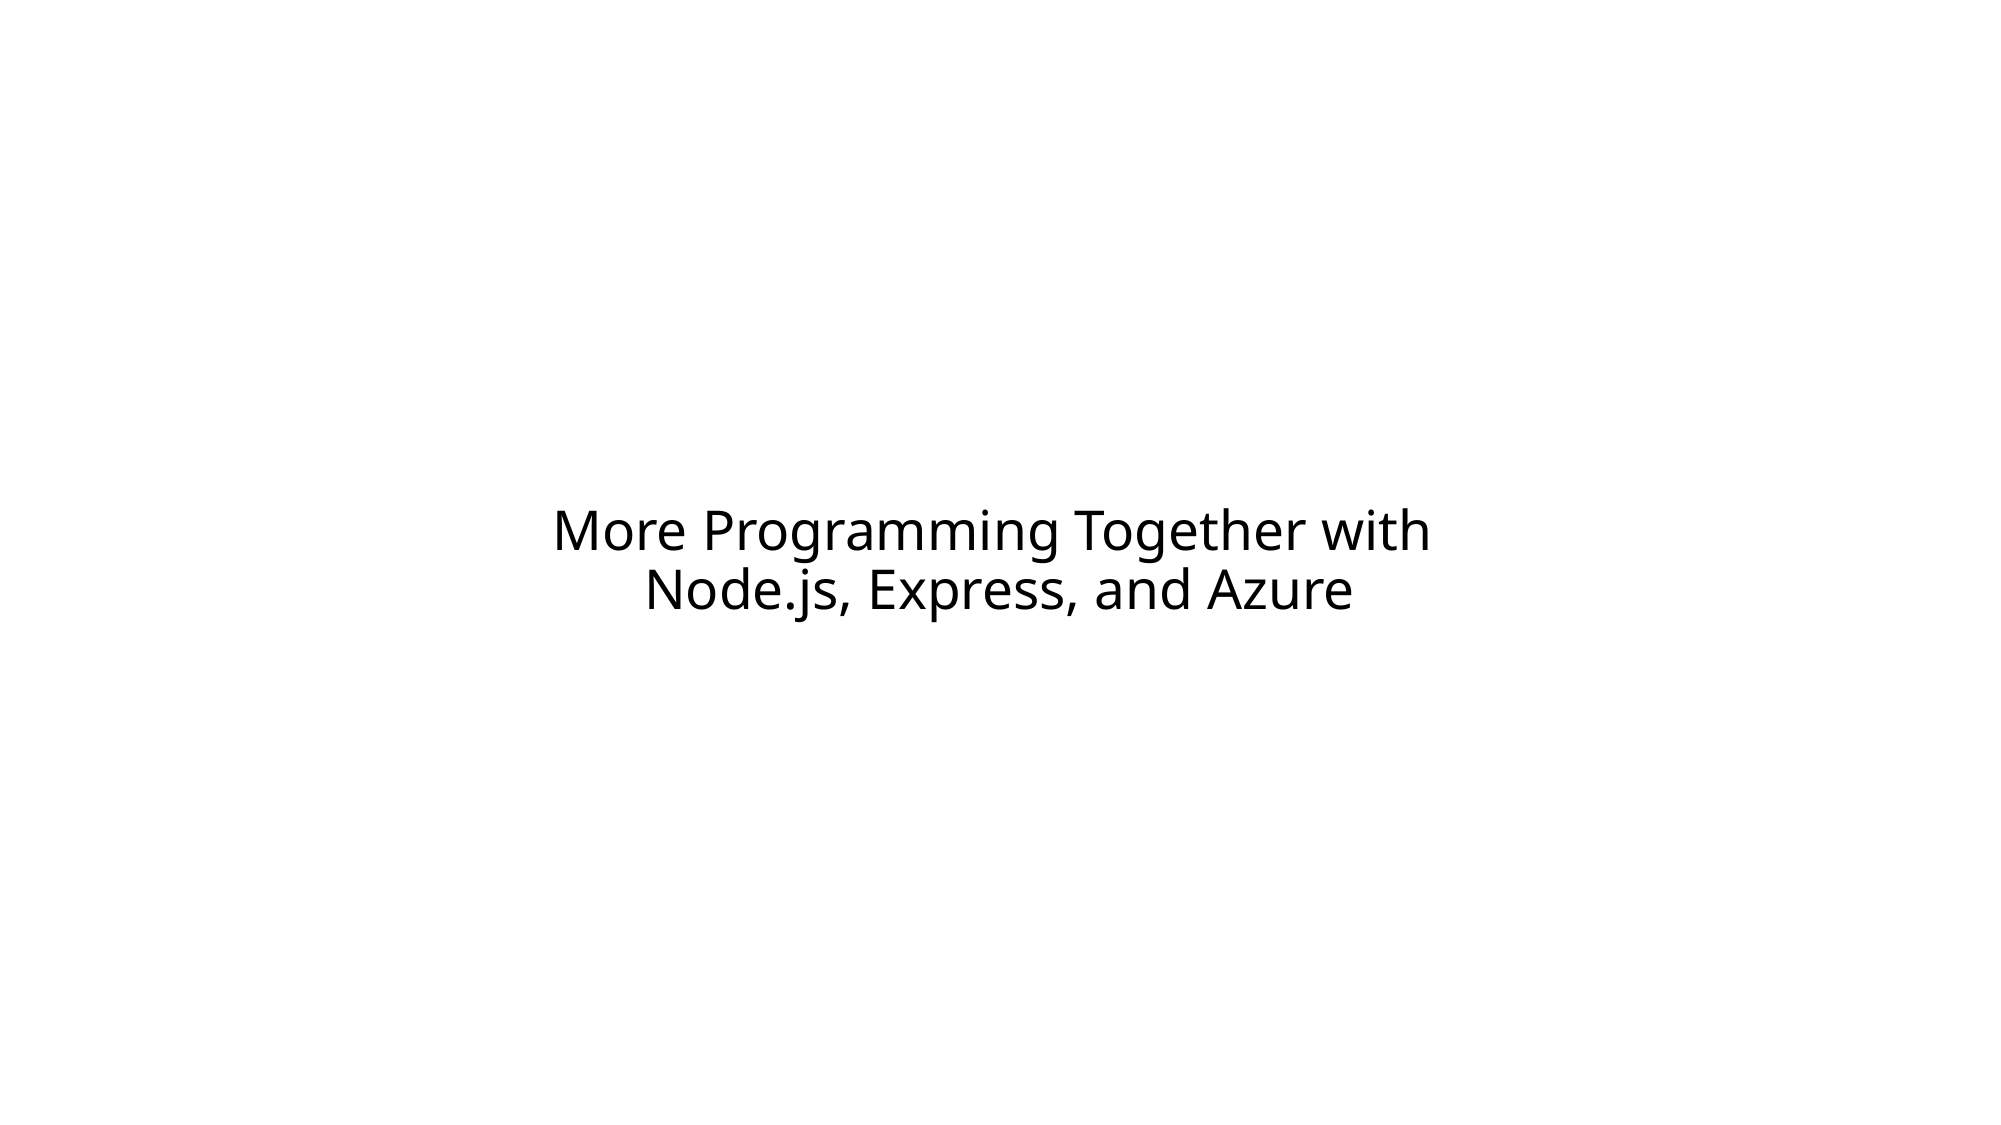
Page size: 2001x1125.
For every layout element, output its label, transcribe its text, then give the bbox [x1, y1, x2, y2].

title More Programming Together with Node.js, Express, and Azure [193, 495, 1806, 630]
